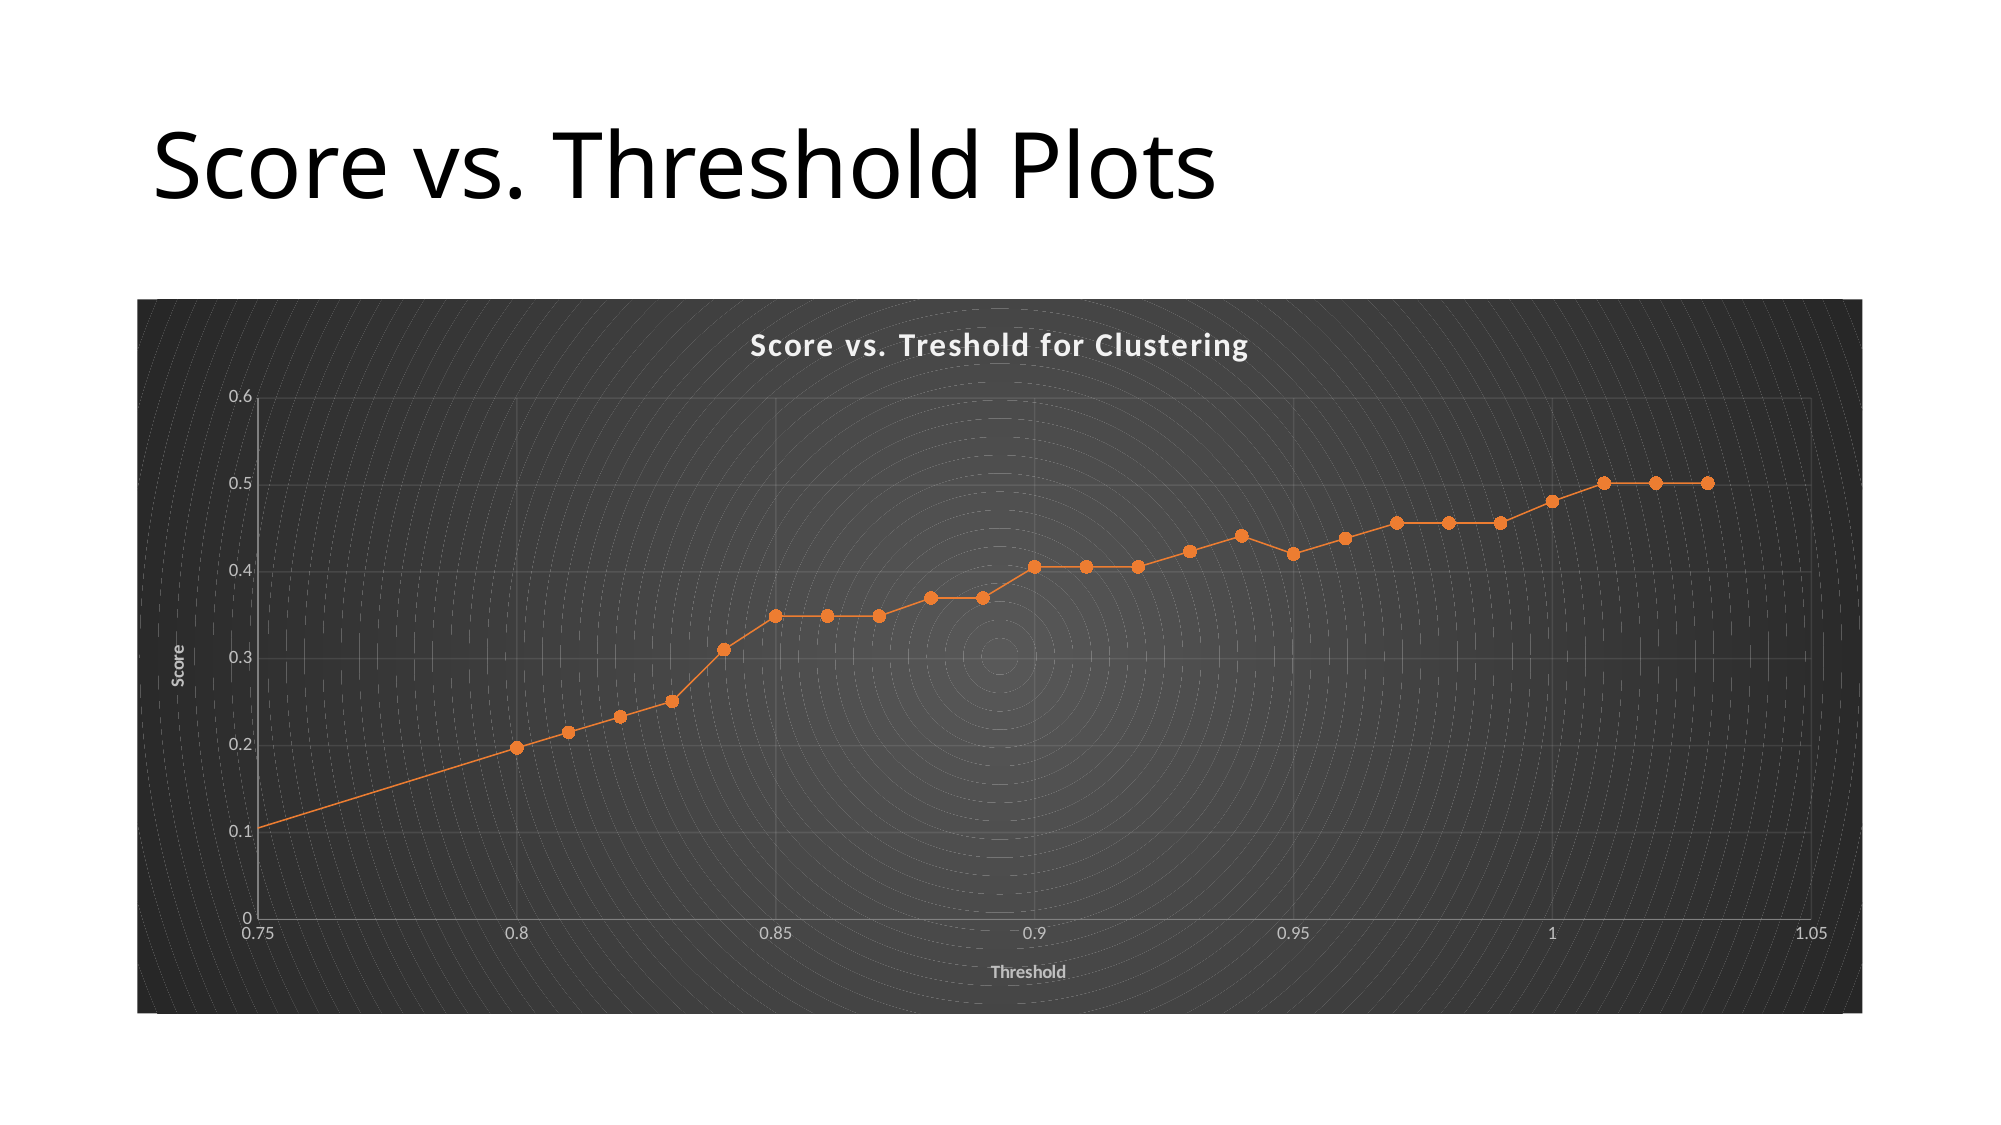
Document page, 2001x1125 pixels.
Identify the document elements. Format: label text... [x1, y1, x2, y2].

chart [137, 299, 1863, 1014]
title Score vs. Threshold Plots [137, 59, 1863, 278]
